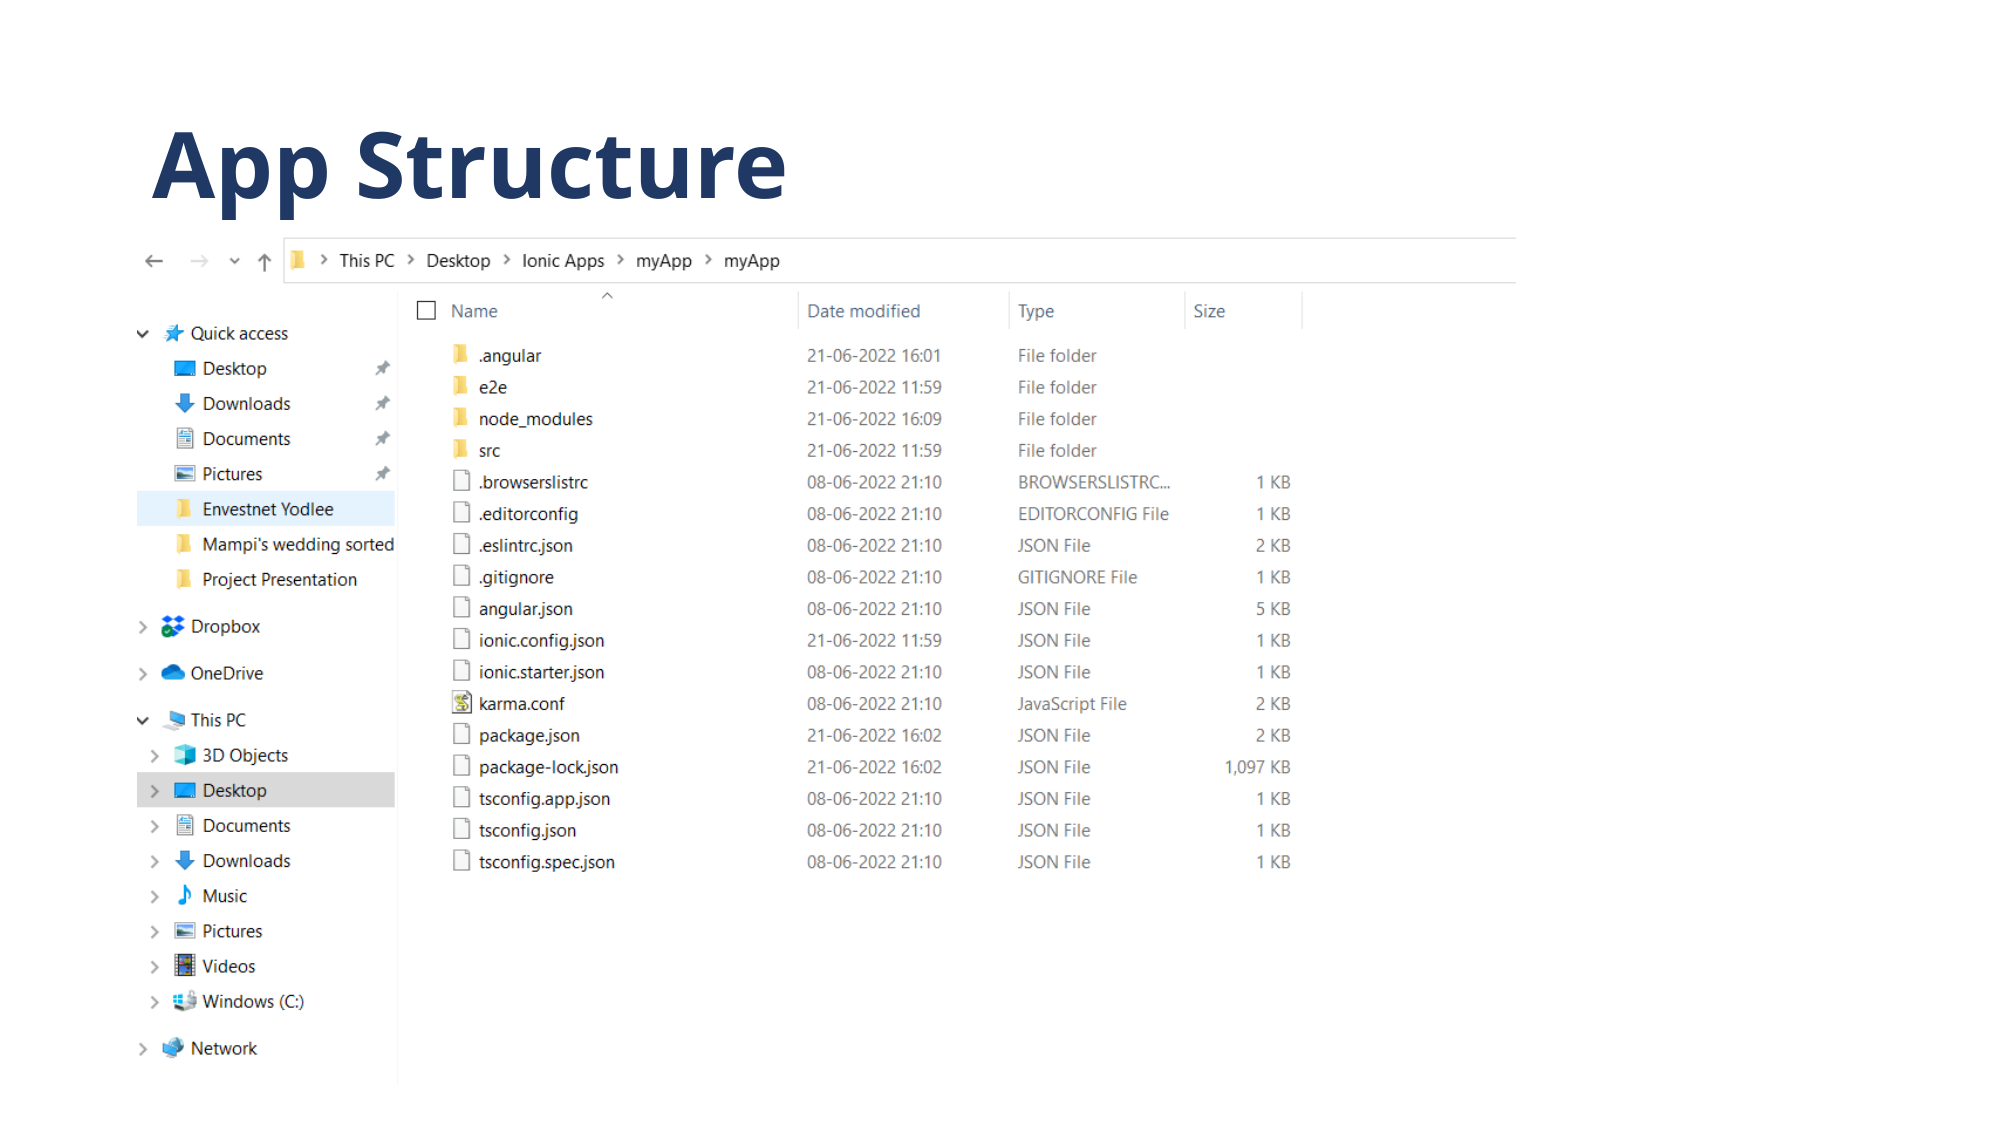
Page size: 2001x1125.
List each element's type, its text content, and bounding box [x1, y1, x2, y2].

title App Structure [137, 59, 1863, 278]
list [137, 233, 1516, 1084]
